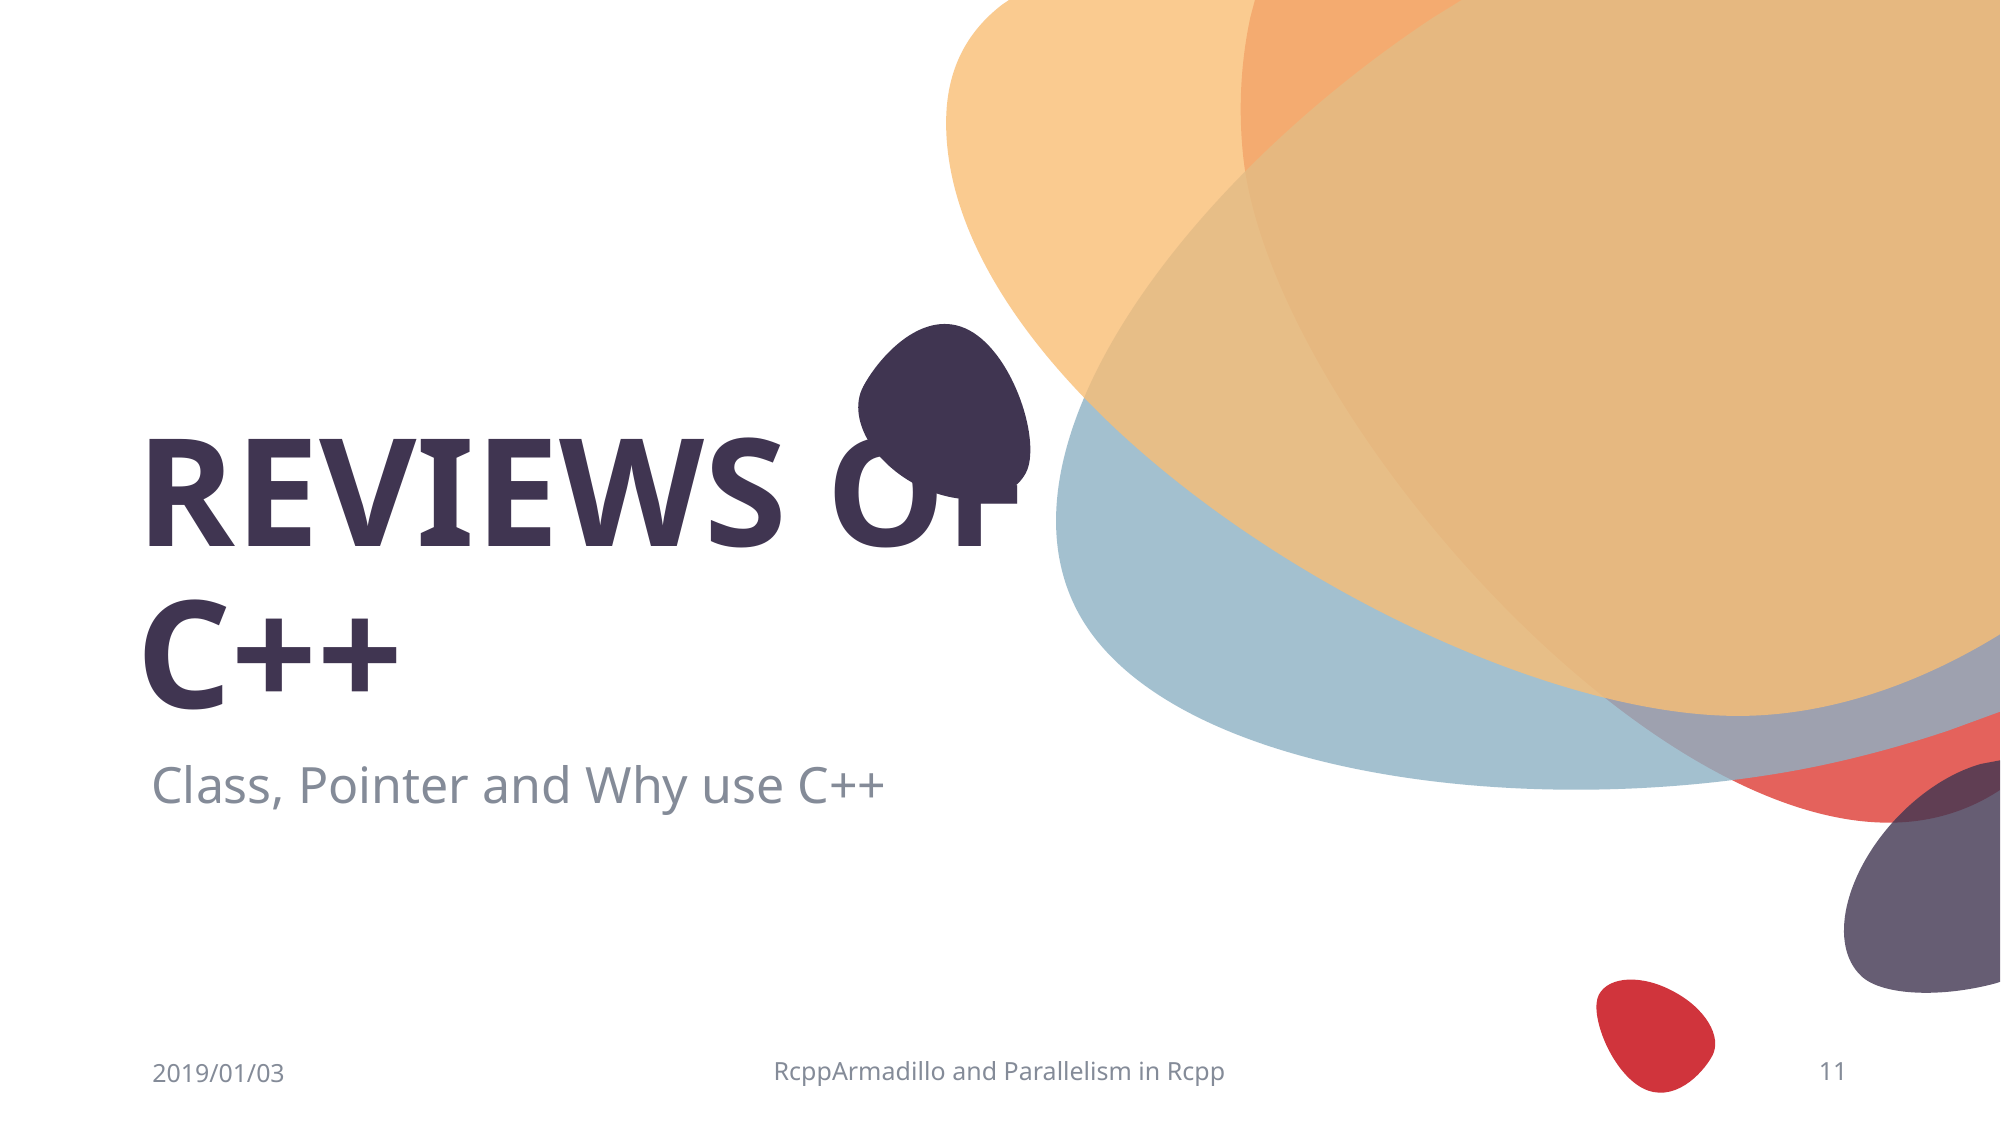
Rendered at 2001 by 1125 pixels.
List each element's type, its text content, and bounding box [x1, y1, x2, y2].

slide_number 11 [1412, 1042, 1863, 1103]
footer RcppArmadillo and Parallelism in Rcpp [662, 1042, 1338, 1103]
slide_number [137, 1042, 588, 1103]
title Reviews of C++ [136, 280, 1048, 749]
list Class, Pointer and Why use C++ [136, 752, 1862, 999]
